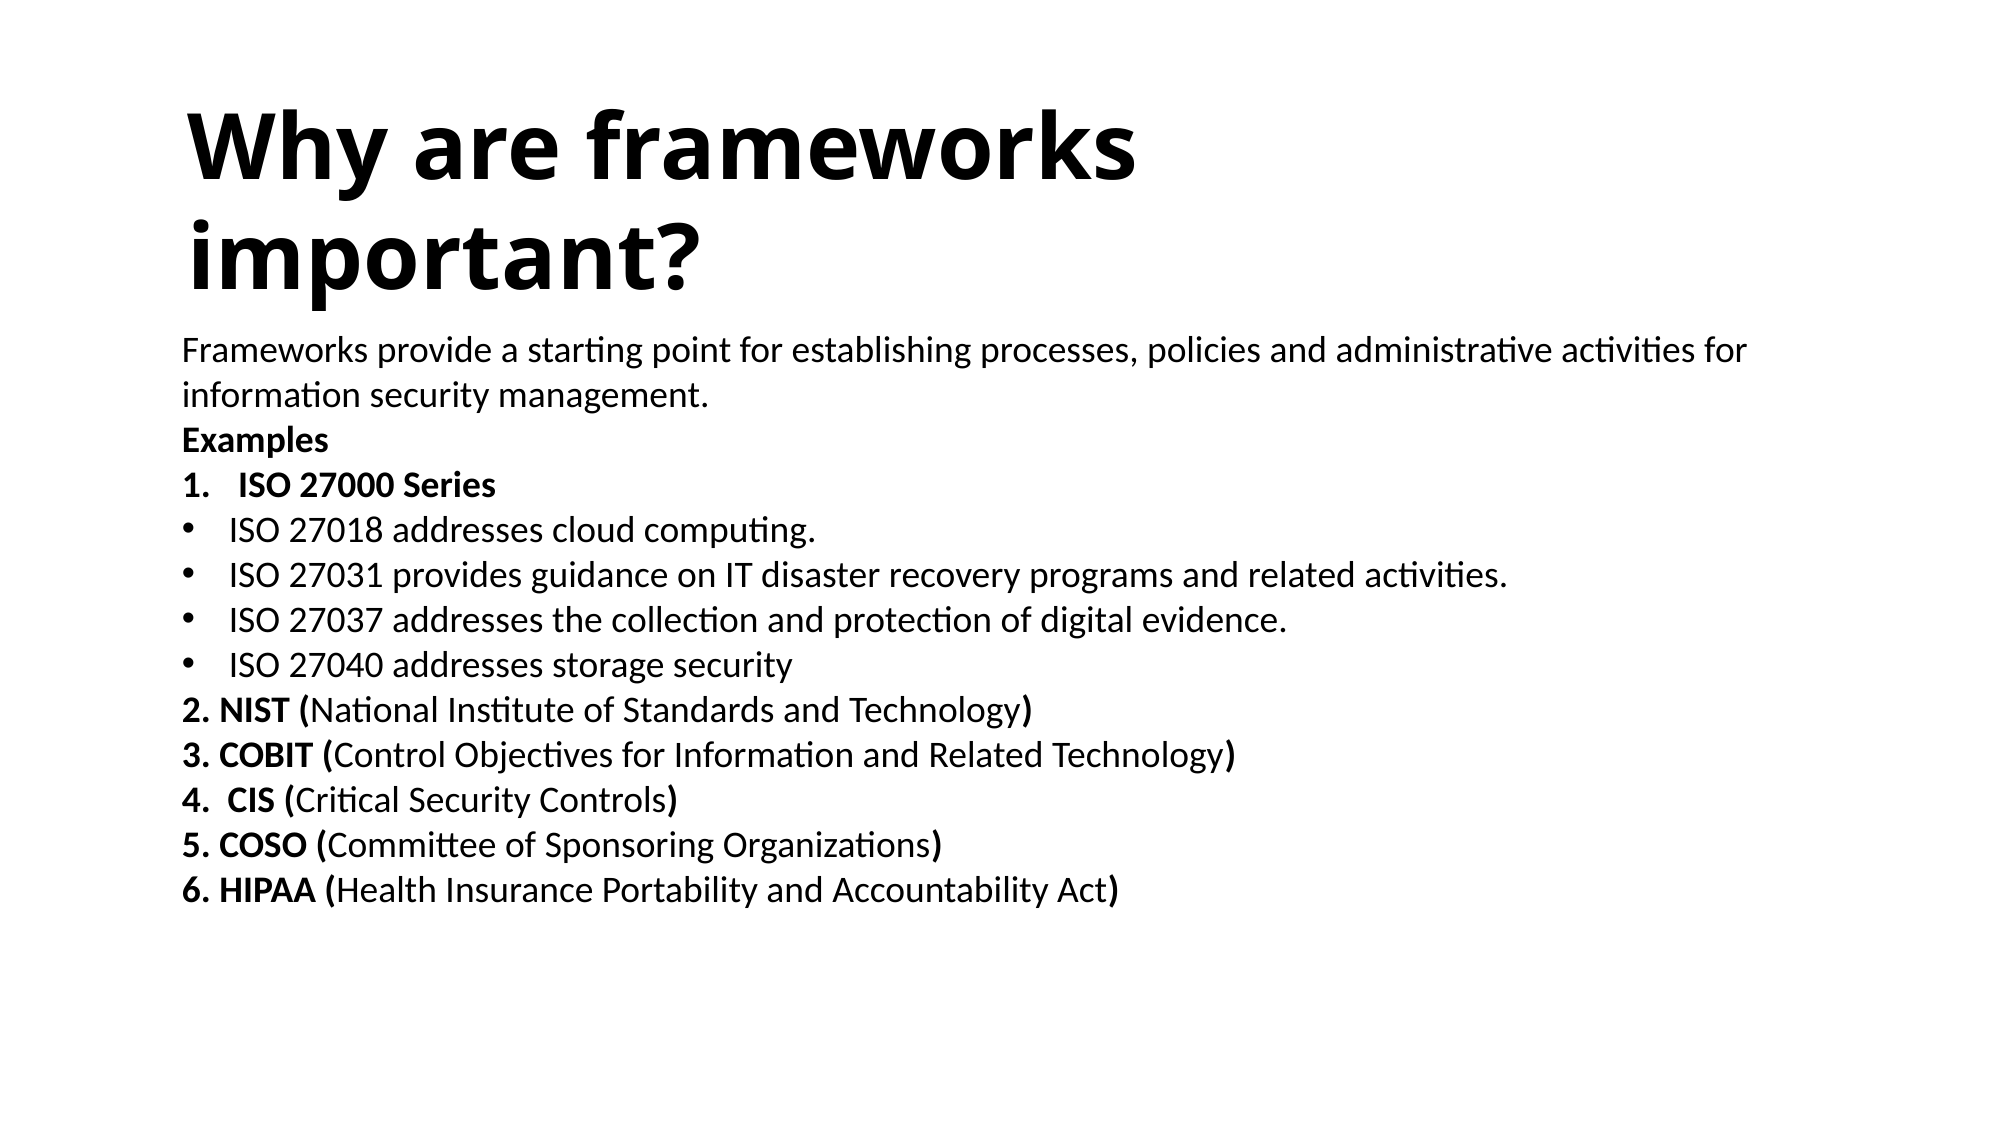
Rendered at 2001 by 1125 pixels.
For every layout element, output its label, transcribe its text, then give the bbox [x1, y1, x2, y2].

list Frameworks provide a starting point for establishing processes, policies and administrative activities for information security management. Examples ISO 27000 Series ISO 27018 addresses cloud computing. ISO 27031 provides guidance on IT disaster recovery programs and related activities. ISO 27037 addresses the collection and protection of digital evidence. ISO 27040 addresses storage security 2. NIST (National Institute of Standards and Technology) 3. COBIT (Control Objectives for Information and Related Technology) 4. CIS (Critical Security Controls) 5. COSO (Committee of Sponsoring Organizations) 6. HIPAA (Health Insurance Portability and Accountability Act) [181, 324, 1854, 1007]
title Why are frameworks important? [187, 87, 1669, 263]
